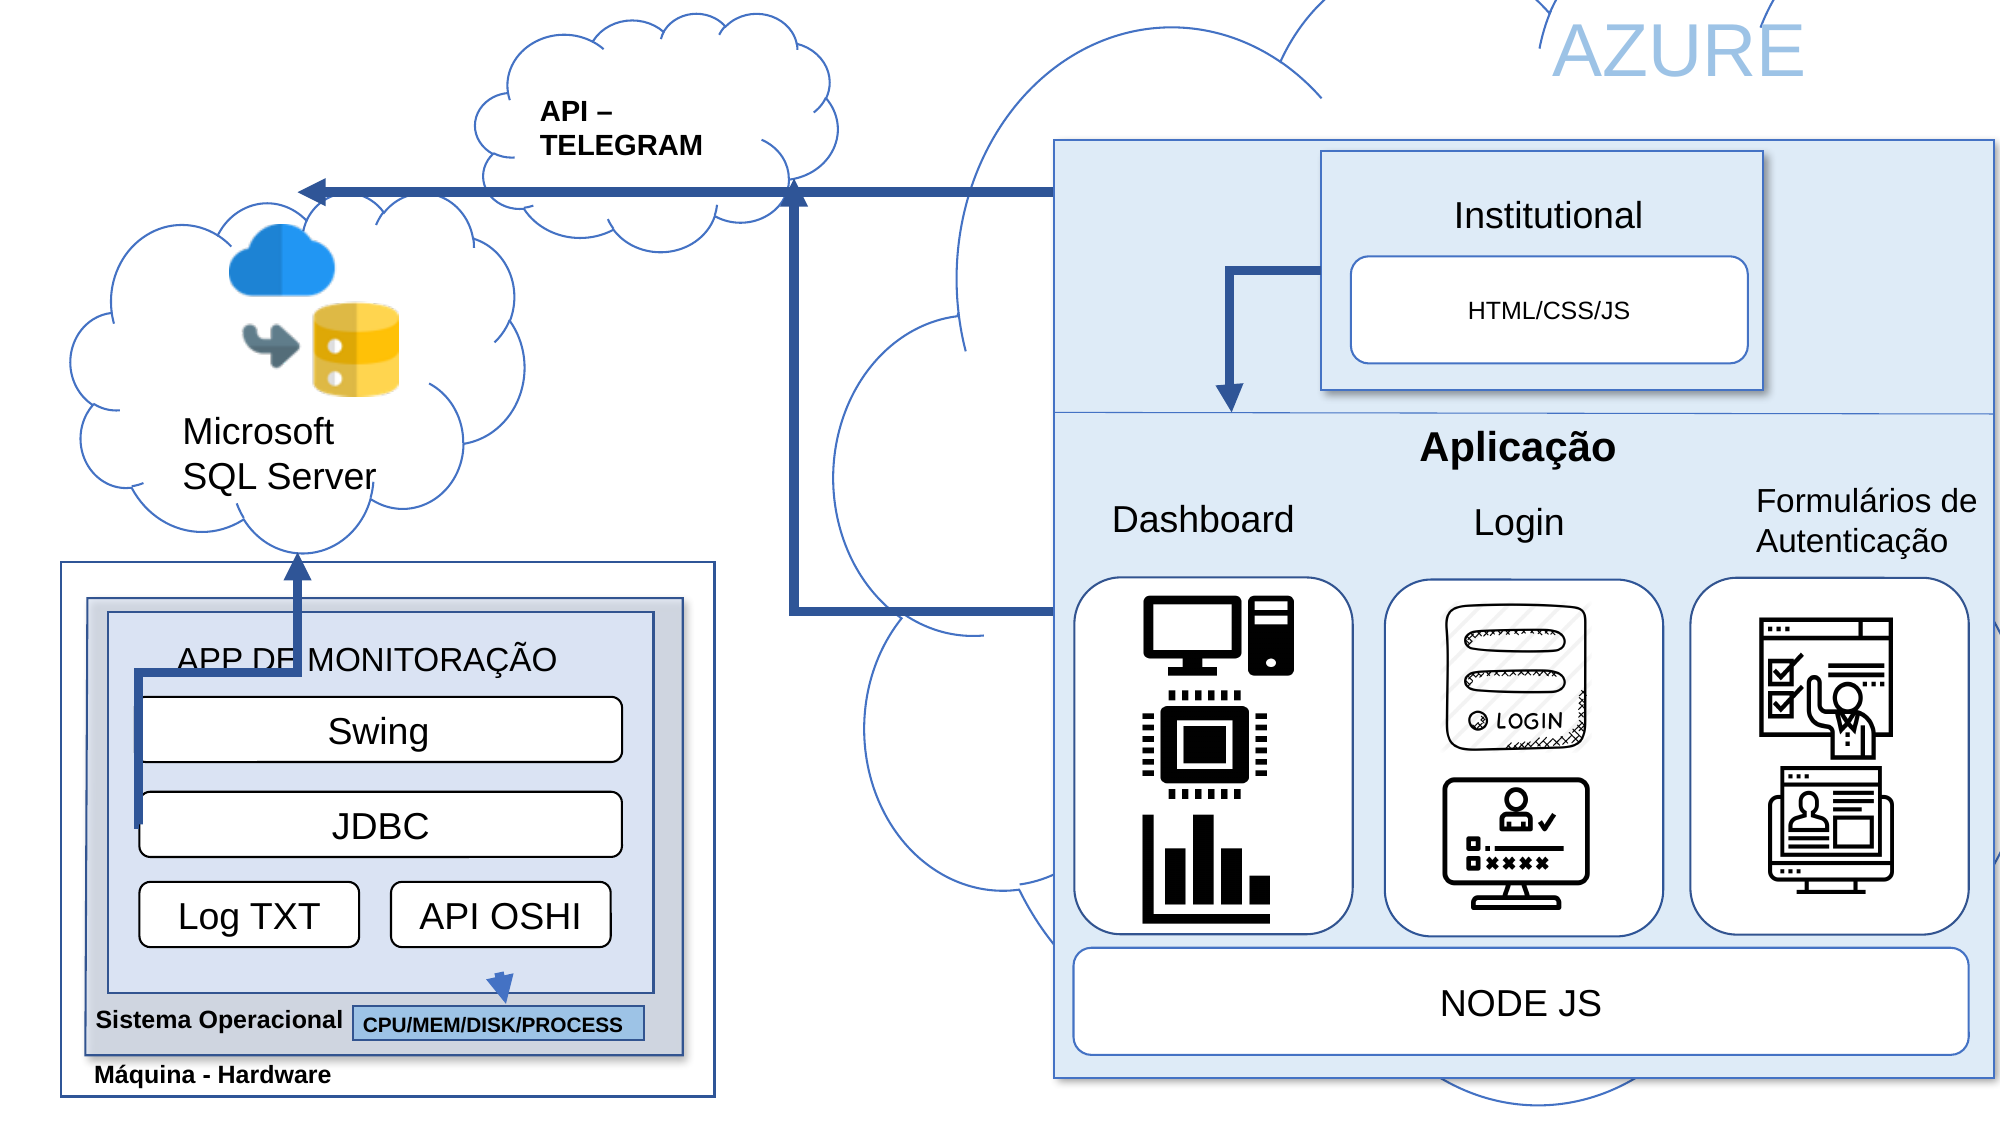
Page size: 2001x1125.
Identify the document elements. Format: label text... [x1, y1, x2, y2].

picture [1115, 567, 1297, 946]
text_box [1320, 150, 1764, 391]
text_box Aplicação [1349, 415, 1687, 478]
text_box [1053, 415, 1995, 1079]
text_box [69, 197, 526, 555]
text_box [499, 972, 506, 1004]
text_box Institutional [1372, 183, 1733, 244]
text_box JDBC [138, 790, 624, 859]
text_box Dashboard [1096, 487, 1316, 593]
text_box [1689, 576, 1970, 936]
text_box API – TELEGRAM [473, 12, 839, 187]
text_box APP DE MONITORAÇÃO [161, 630, 523, 686]
text_box Log TXT [138, 880, 361, 949]
picture [1440, 765, 1592, 922]
text_box Swing [143, 695, 624, 764]
text_box [60, 561, 716, 1098]
text_box CPU/MEM/DISK/PROCESS [348, 1003, 664, 1044]
text_box Sistema Operacional [80, 995, 440, 1041]
text_box API – TELEGRAM [489, 197, 784, 254]
text_box Máquina - Hardware [79, 1051, 438, 1097]
text_box [863, 689, 1052, 944]
text_box [1283, 577, 1354, 936]
text_box [1383, 578, 1665, 938]
text_box [140, 611, 293, 668]
text_box [1073, 583, 1140, 935]
text_box [140, 597, 293, 611]
picture [1440, 601, 1592, 753]
text_box Formulários de Autenticação [1741, 471, 2000, 567]
text_box [107, 677, 655, 994]
picture [1757, 615, 1895, 762]
text_box NODE JS [1072, 946, 1970, 1056]
text_box Login [1458, 490, 1590, 551]
text_box [1455, 1087, 1622, 1107]
text_box [302, 611, 523, 630]
text_box HTML/CSS/JS [1349, 255, 1749, 365]
text_box [84, 689, 684, 1057]
text_box AZURE [1537, 0, 1874, 100]
text_box Microsoft SQL Server [167, 399, 429, 504]
text_box [302, 597, 523, 611]
picture [1768, 766, 1894, 894]
text_box [1053, 139, 1995, 412]
text_box [973, 0, 2000, 178]
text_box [72, 372, 140, 825]
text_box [1231, 270, 1322, 413]
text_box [794, 178, 1060, 372]
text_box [523, 372, 1069, 689]
text_box API OSHI [389, 880, 612, 949]
picture [228, 224, 399, 397]
